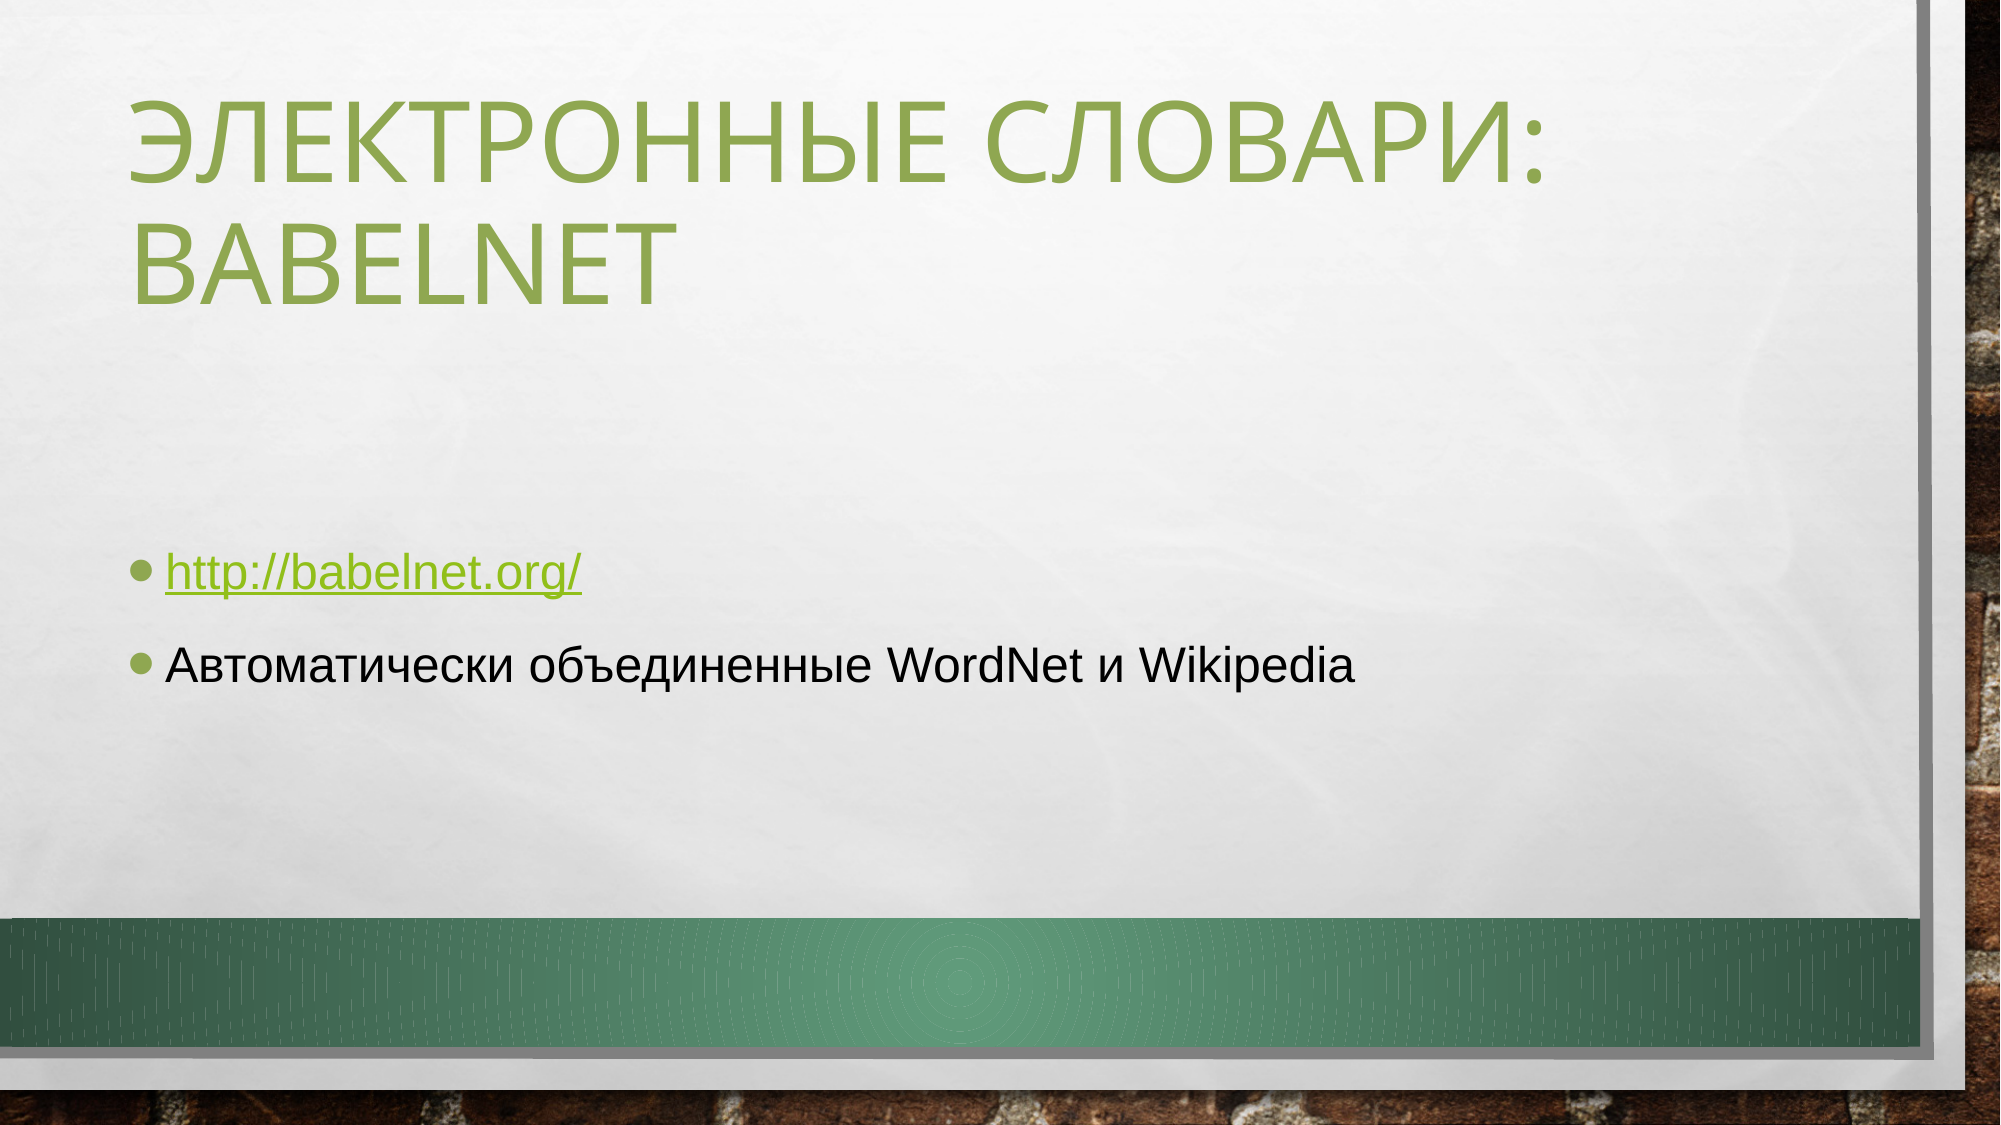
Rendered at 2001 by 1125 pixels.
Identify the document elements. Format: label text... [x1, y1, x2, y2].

title Электронные словари: Babelnet [112, 112, 1818, 302]
picture [0, 0, 2000, 1125]
list http://babelnet.org/ Автоматически объединенные WordNet и Wikipedia [112, 338, 1818, 882]
